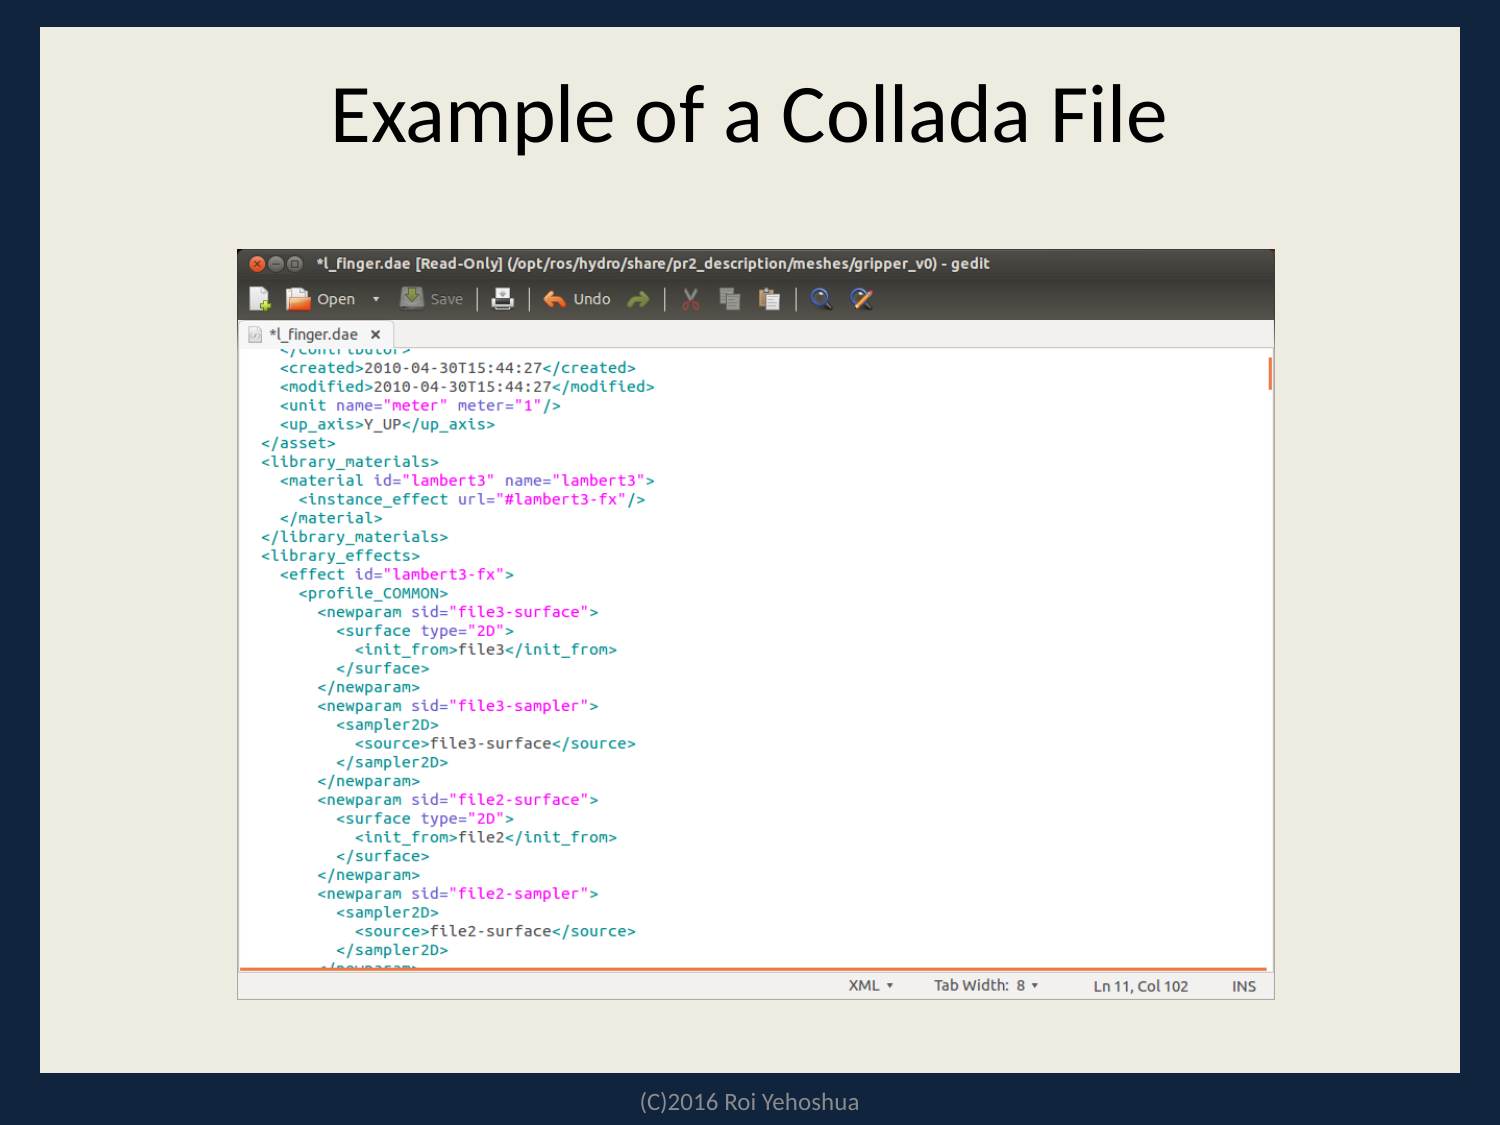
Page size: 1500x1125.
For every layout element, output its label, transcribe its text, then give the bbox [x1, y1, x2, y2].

footer (C)2016 Roi Yehoshua [512, 1074, 988, 1125]
picture [237, 249, 1276, 1001]
title Example of a Collada File [37, 31, 1463, 188]
